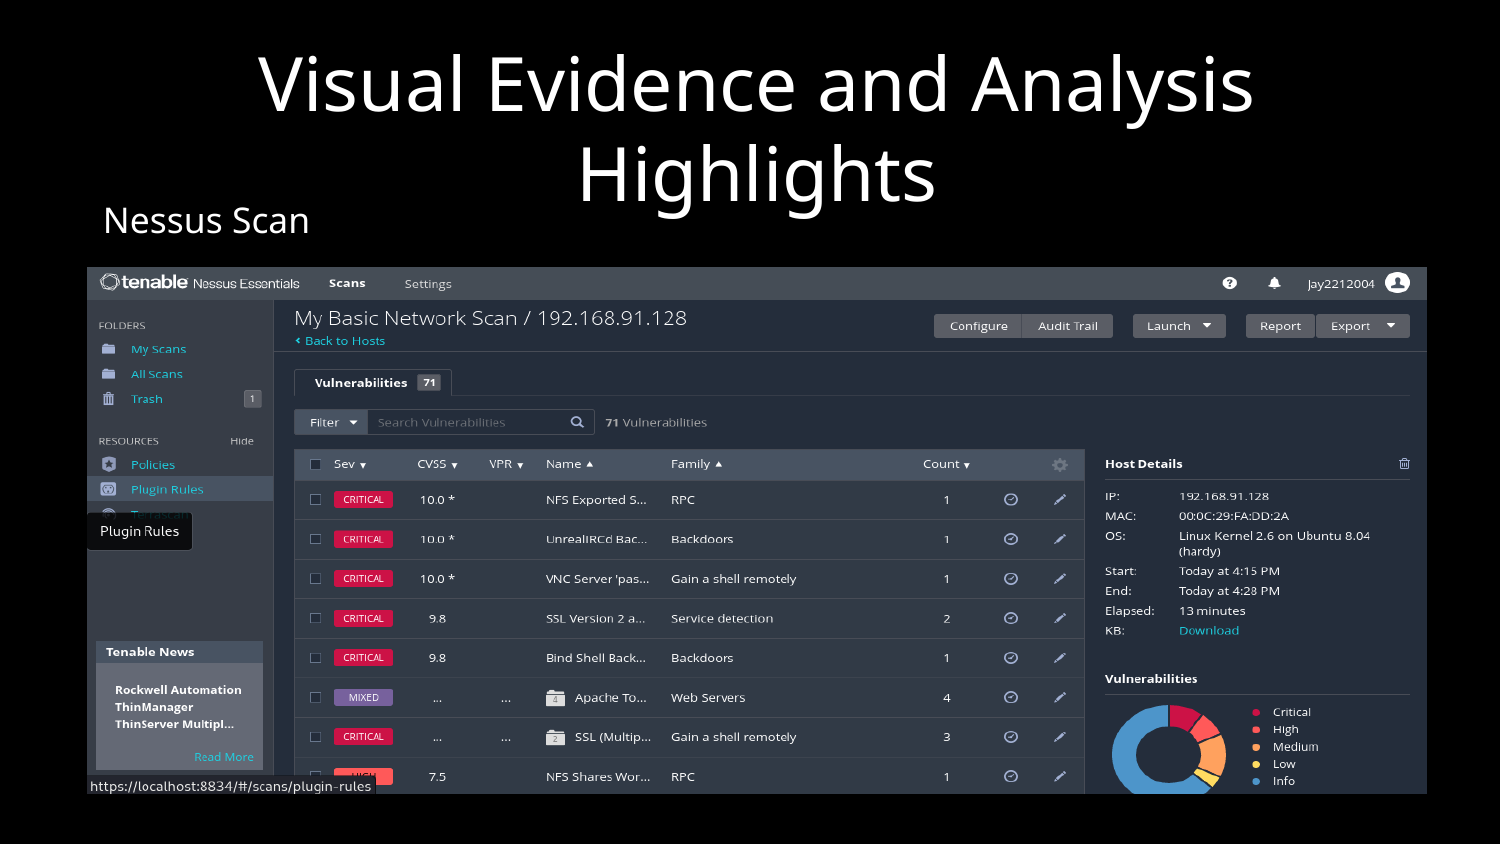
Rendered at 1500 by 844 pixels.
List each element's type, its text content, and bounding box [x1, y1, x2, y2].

picture [87, 267, 1428, 794]
text_box Nessus Scan [87, 183, 906, 252]
title Visual Evidence and Analysis Highlights [87, 36, 1427, 217]
